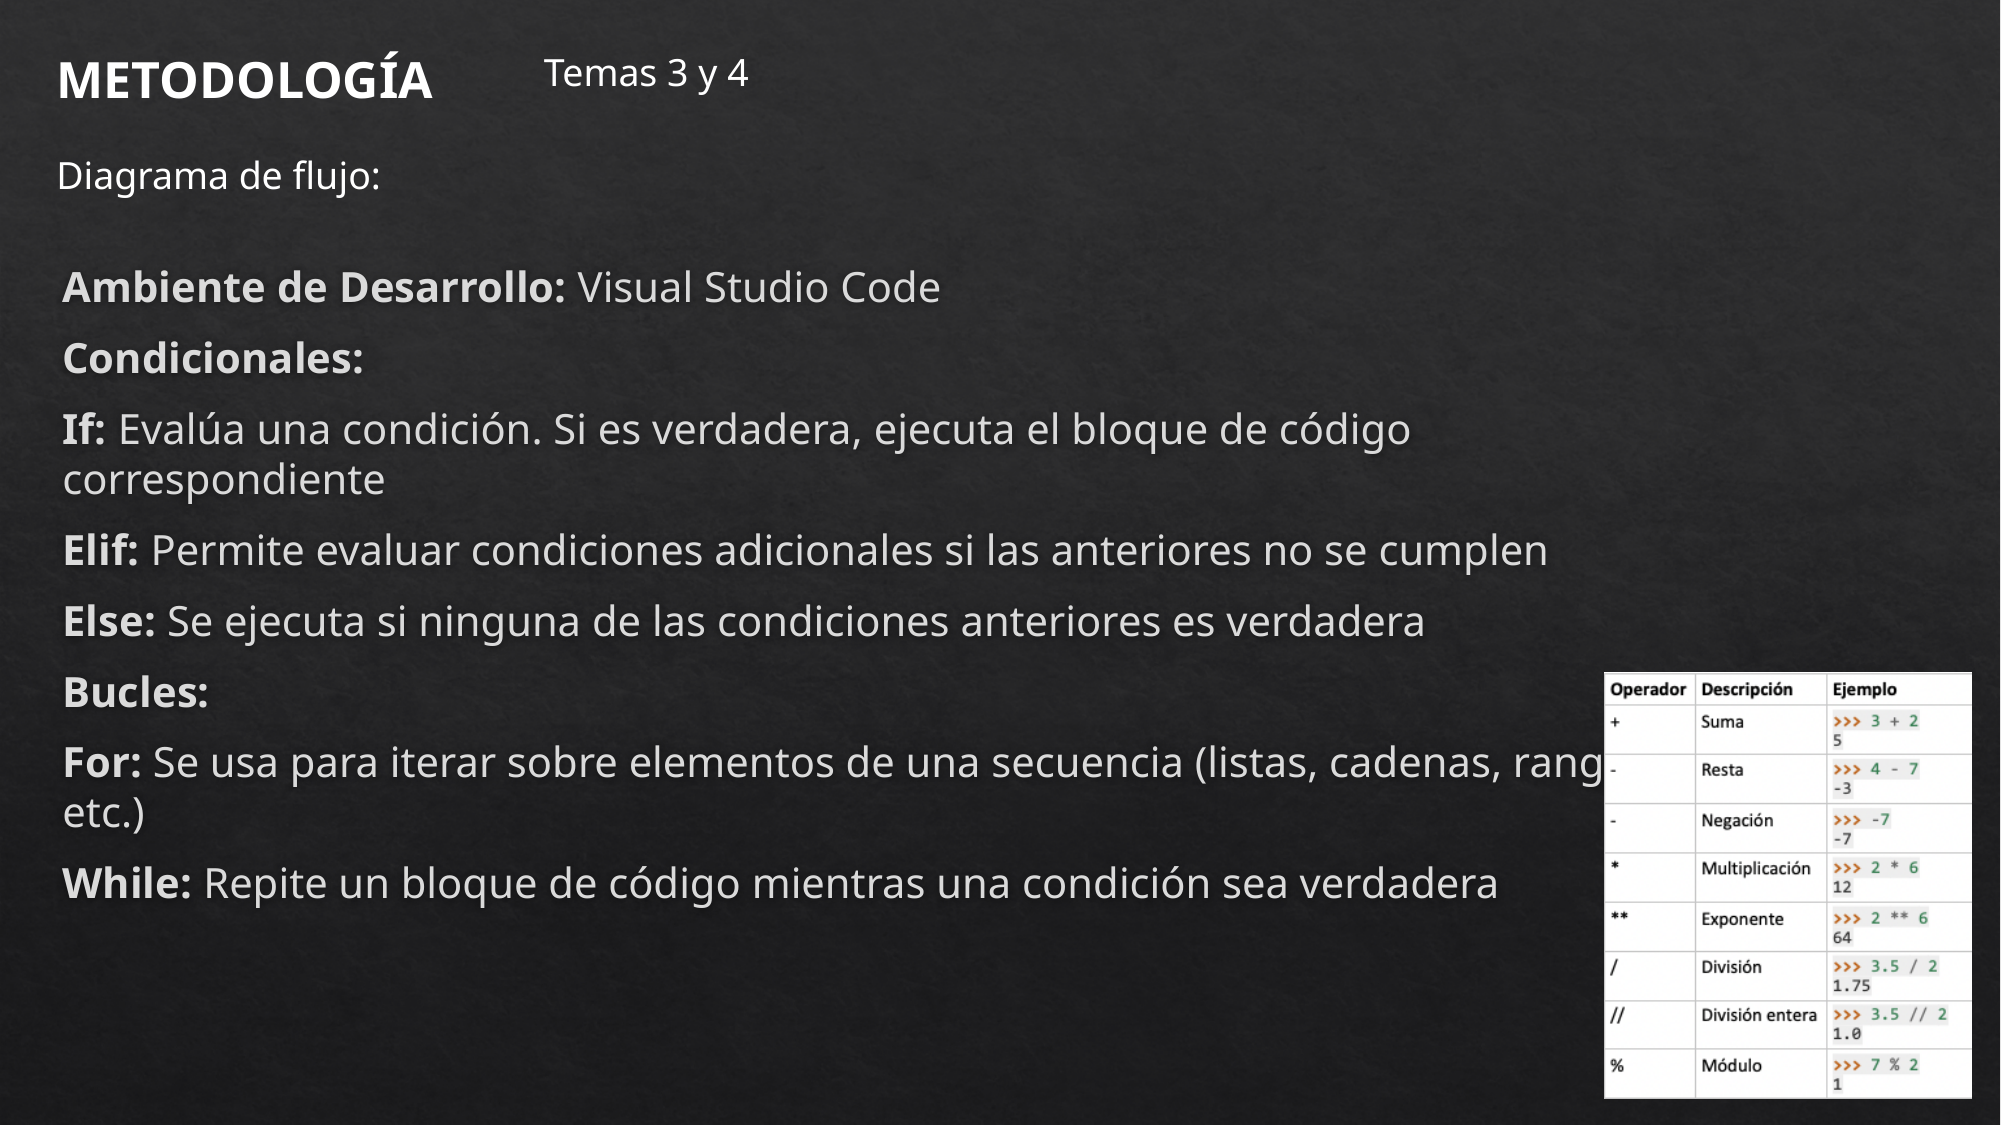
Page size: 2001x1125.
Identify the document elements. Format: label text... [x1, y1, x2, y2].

list Ambiente de Desarrollo: Visual Studio Code Condicionales: If: Evalúa una condición. Si es verdadera, ejecuta el bloque de código correspondiente Elif: Permite evaluar condiciones adicionales si las anteriores no se cumplen Else: Se ejecuta si ninguna de las condiciones anteriores es verdadera Bucles: For: Se usa para iterar sobre elementos de una secuencia (listas, cadenas, rangos, etc.) While: Repite un bloque de código mientras una condición sea verdadera [41, 253, 1740, 920]
text_box METODOLOGÍA [41, 41, 513, 117]
text_box Diagrama de flujo: [41, 144, 1926, 205]
text_box Temas 3 y 4 [529, 41, 1000, 102]
picture [1604, 671, 1972, 1099]
